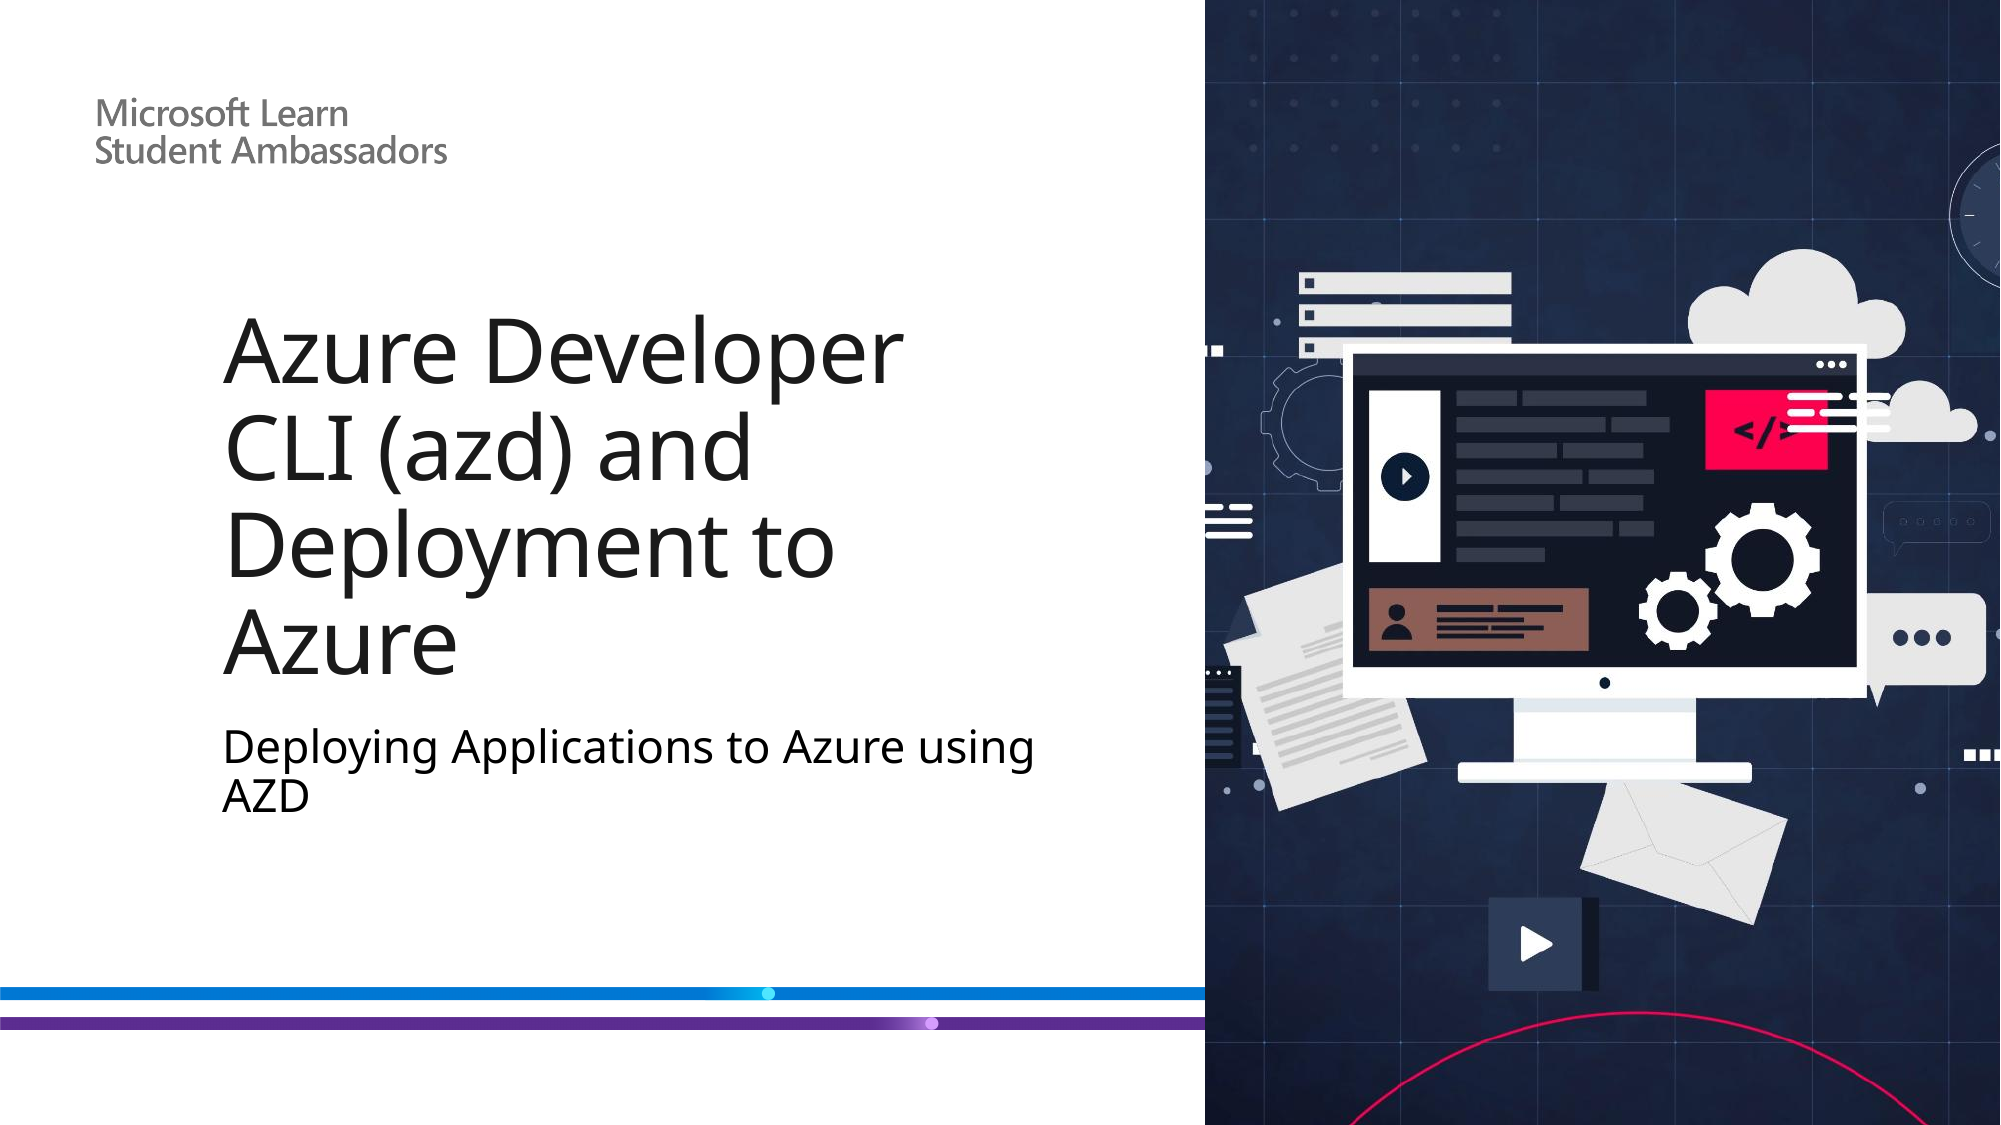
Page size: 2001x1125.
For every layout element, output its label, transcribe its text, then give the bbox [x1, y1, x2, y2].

picture [0, 0, 2000, 1125]
picture [96, 97, 447, 164]
text_box Azure Developer CLI (azd) and Deployment to Azure [223, 206, 910, 694]
text_box Deploying Applications to Azure using AZD [207, 716, 1117, 944]
